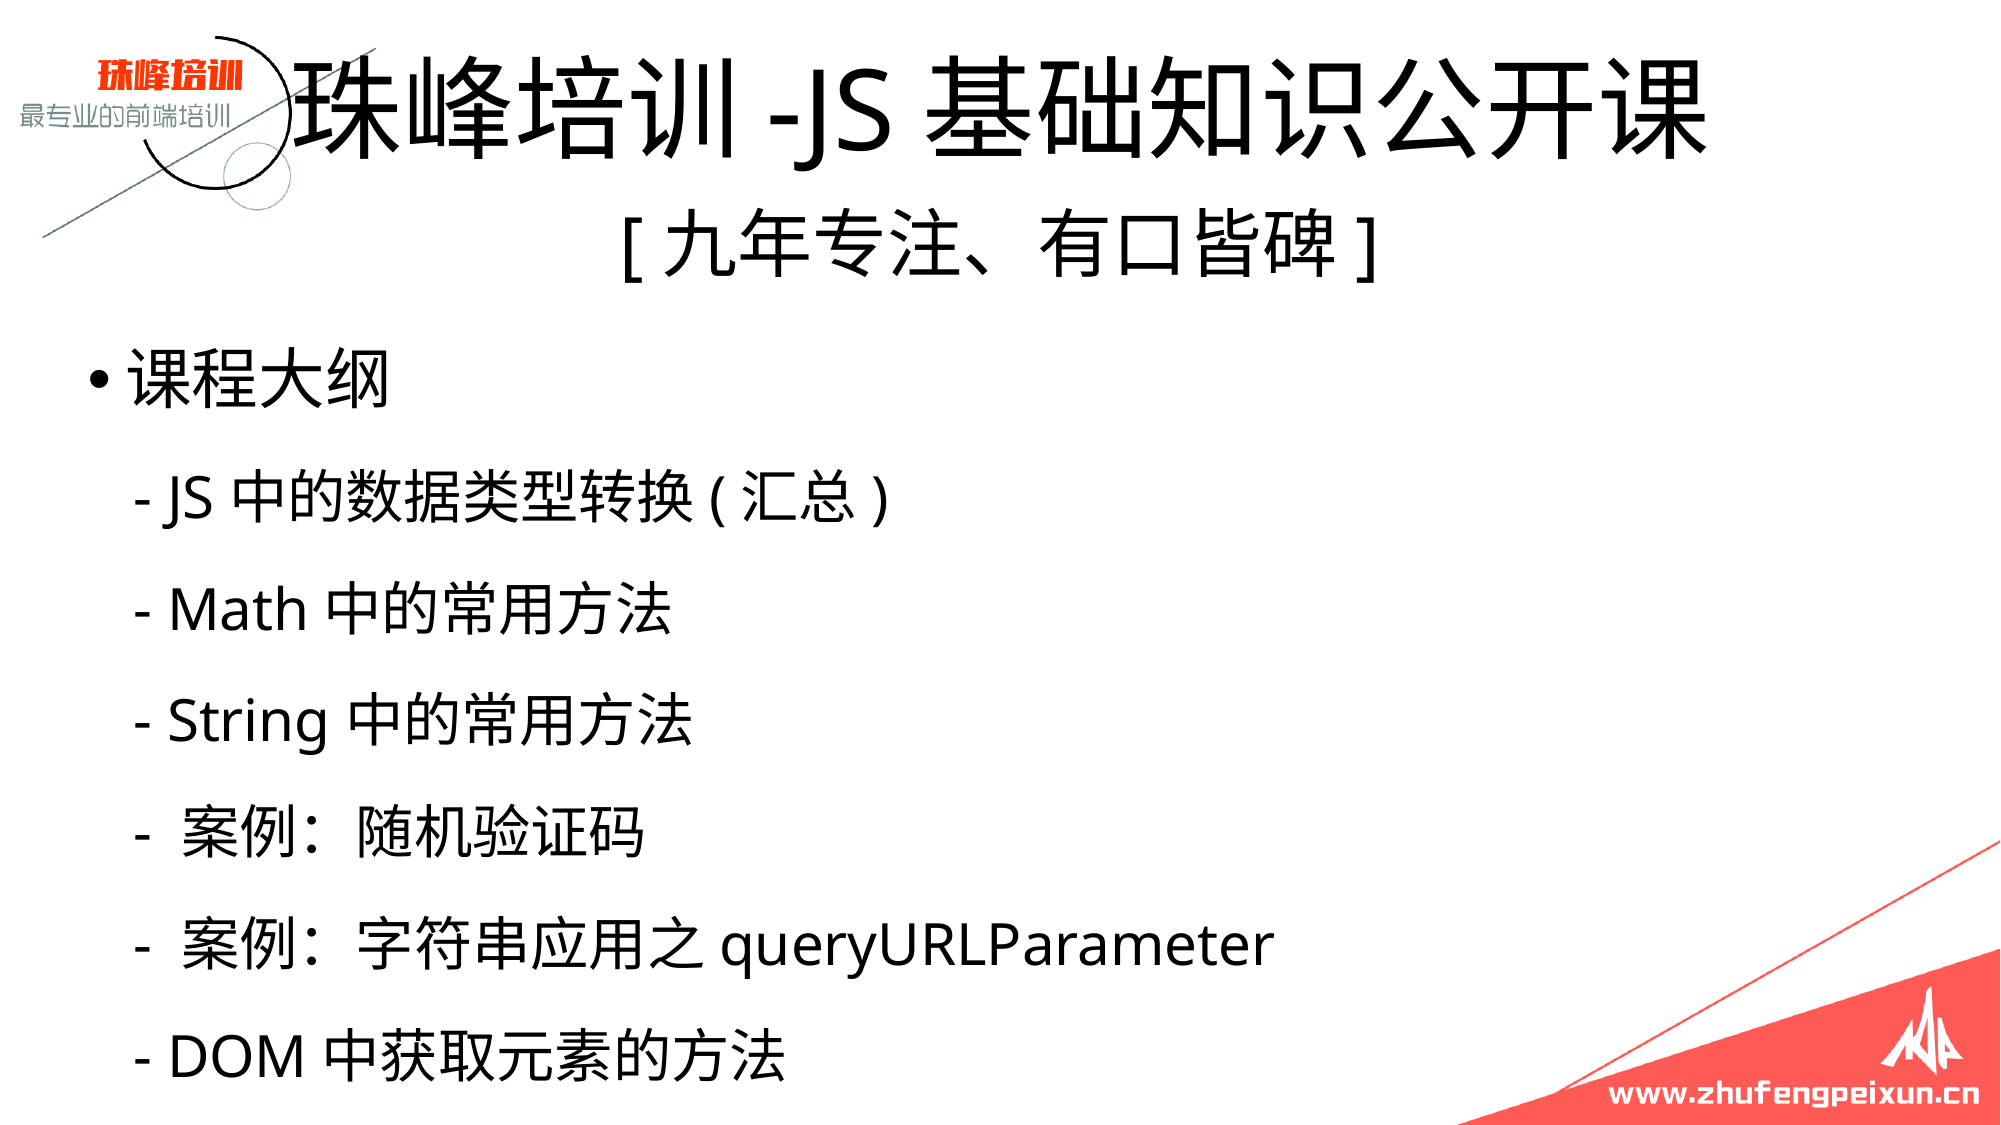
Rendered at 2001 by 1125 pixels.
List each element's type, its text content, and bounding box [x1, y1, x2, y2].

picture [18, 36, 376, 238]
title 珠峰培训-JS基础知识公开课 [137, 46, 1863, 224]
text_box [九年专注、有口皆碑] [604, 188, 1395, 384]
picture [1437, 796, 2001, 1125]
list 课程大纲 - JS中的数据类型转换(汇总) - Math中的常用方法 - String中的常用方法 - 案例：随机验证码 - 案例：字符串应用之queryURLParameter - DOM中获取元素的方法 [72, 338, 1863, 1073]
